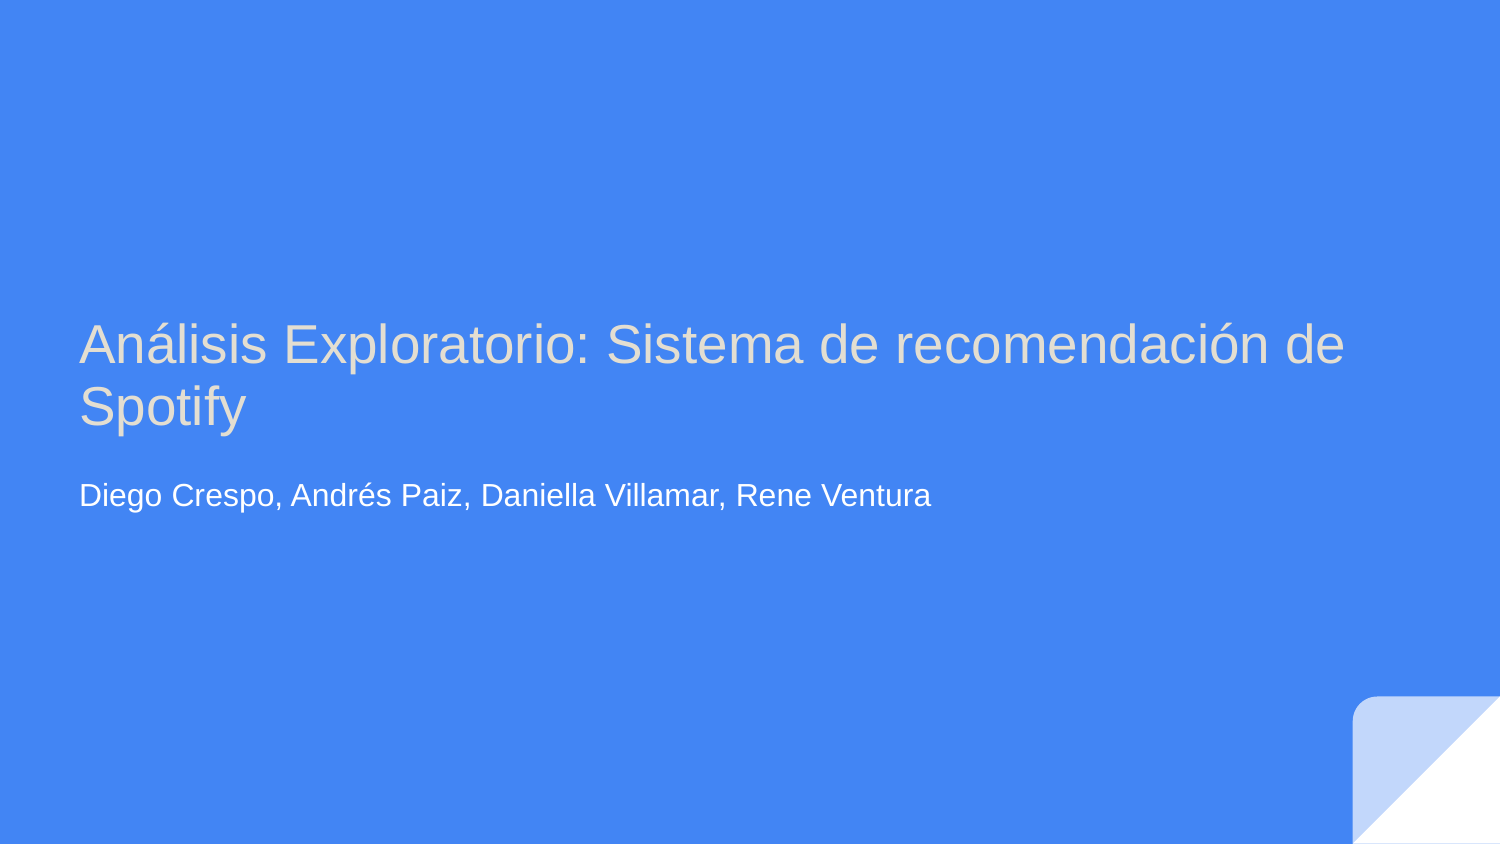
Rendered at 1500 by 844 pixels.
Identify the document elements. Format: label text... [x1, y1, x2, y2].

subtitle Diego Crespo, Andrés Paiz, Daniella Villamar, Rene Ventura [64, 457, 1413, 529]
title Análisis Exploratorio: Sistema de recomendación de Spotify [64, 298, 1413, 452]
